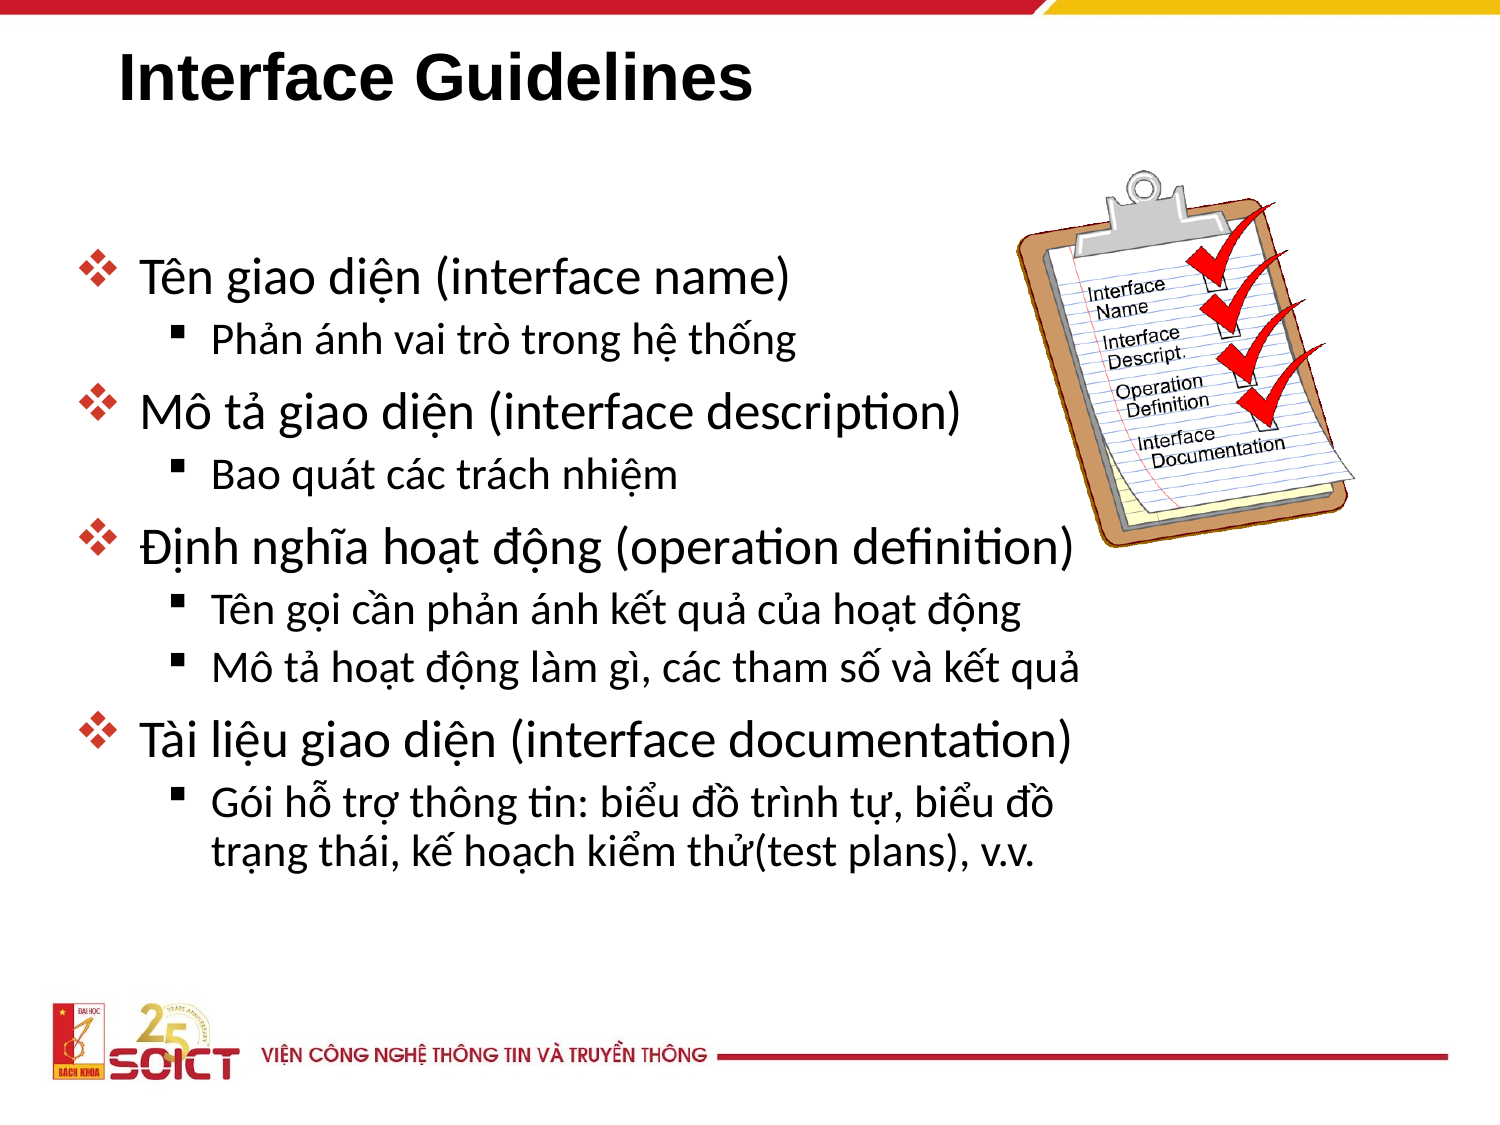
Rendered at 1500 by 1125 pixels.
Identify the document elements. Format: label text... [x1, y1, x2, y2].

picture [0, 0, 1500, 1125]
list Tên giao diện (interface name) Phản ánh vai trò trong hệ thống Mô tả giao diện (interface description) Bao quát các trách nhiệm Định nghĩa hoạt động (operation definition) Tên gọi cần phản ánh kết quả của hoạt động Mô tả hoạt động làm gì, các tham số và kết quả Tài liệu giao diện (interface documentation) Gói hỗ trợ thông tin: biểu đồ trình tự, biểu đồ trạng thái, kế hoạch kiểm thử(test plans), v.v. [59, 241, 1134, 1036]
title Interface Guidelines [103, 18, 1397, 140]
